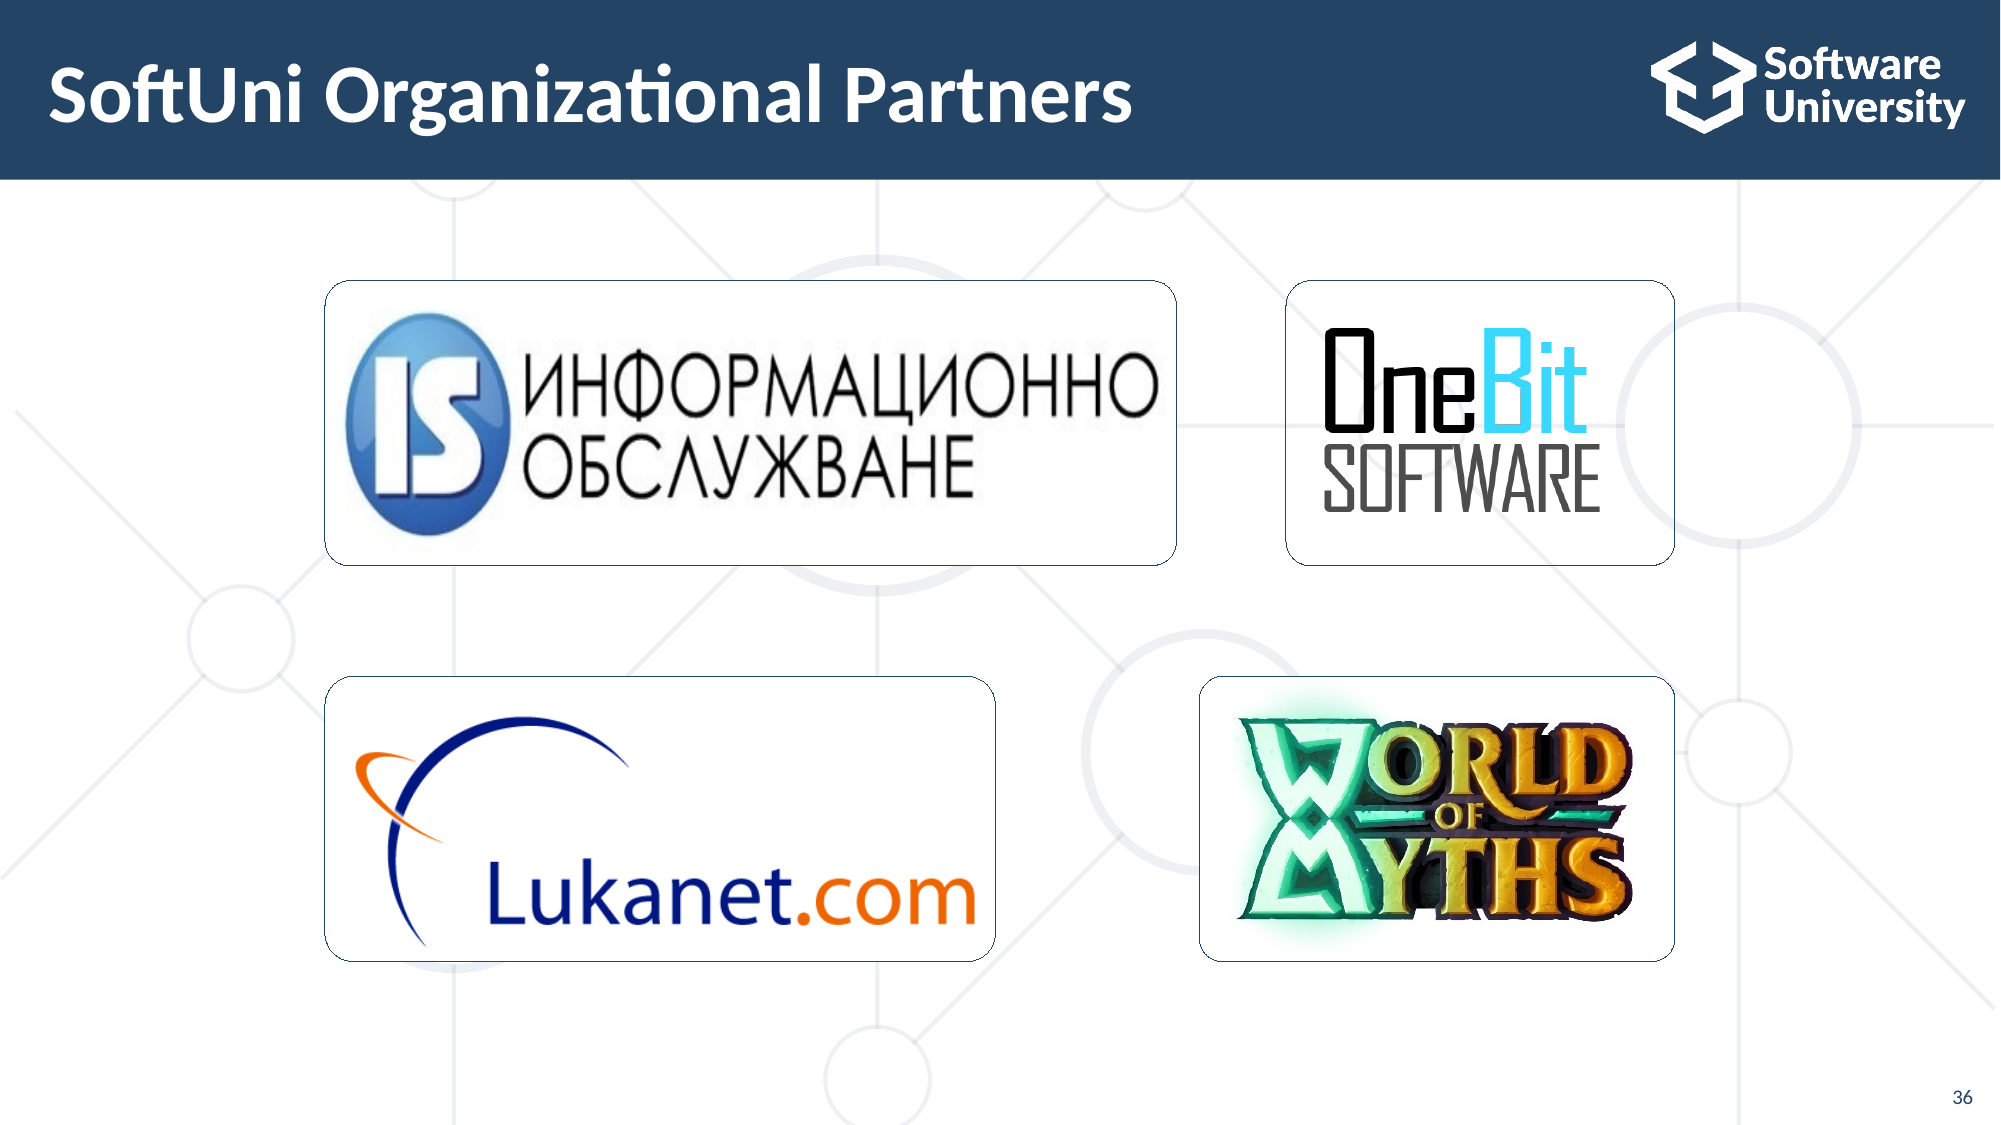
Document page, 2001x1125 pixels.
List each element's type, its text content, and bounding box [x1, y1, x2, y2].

picture [1651, 41, 1966, 134]
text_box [324, 280, 1676, 962]
title SoftUni Organizational Partners [31, 16, 1625, 162]
slide_number 36 [1927, 1067, 1989, 1117]
